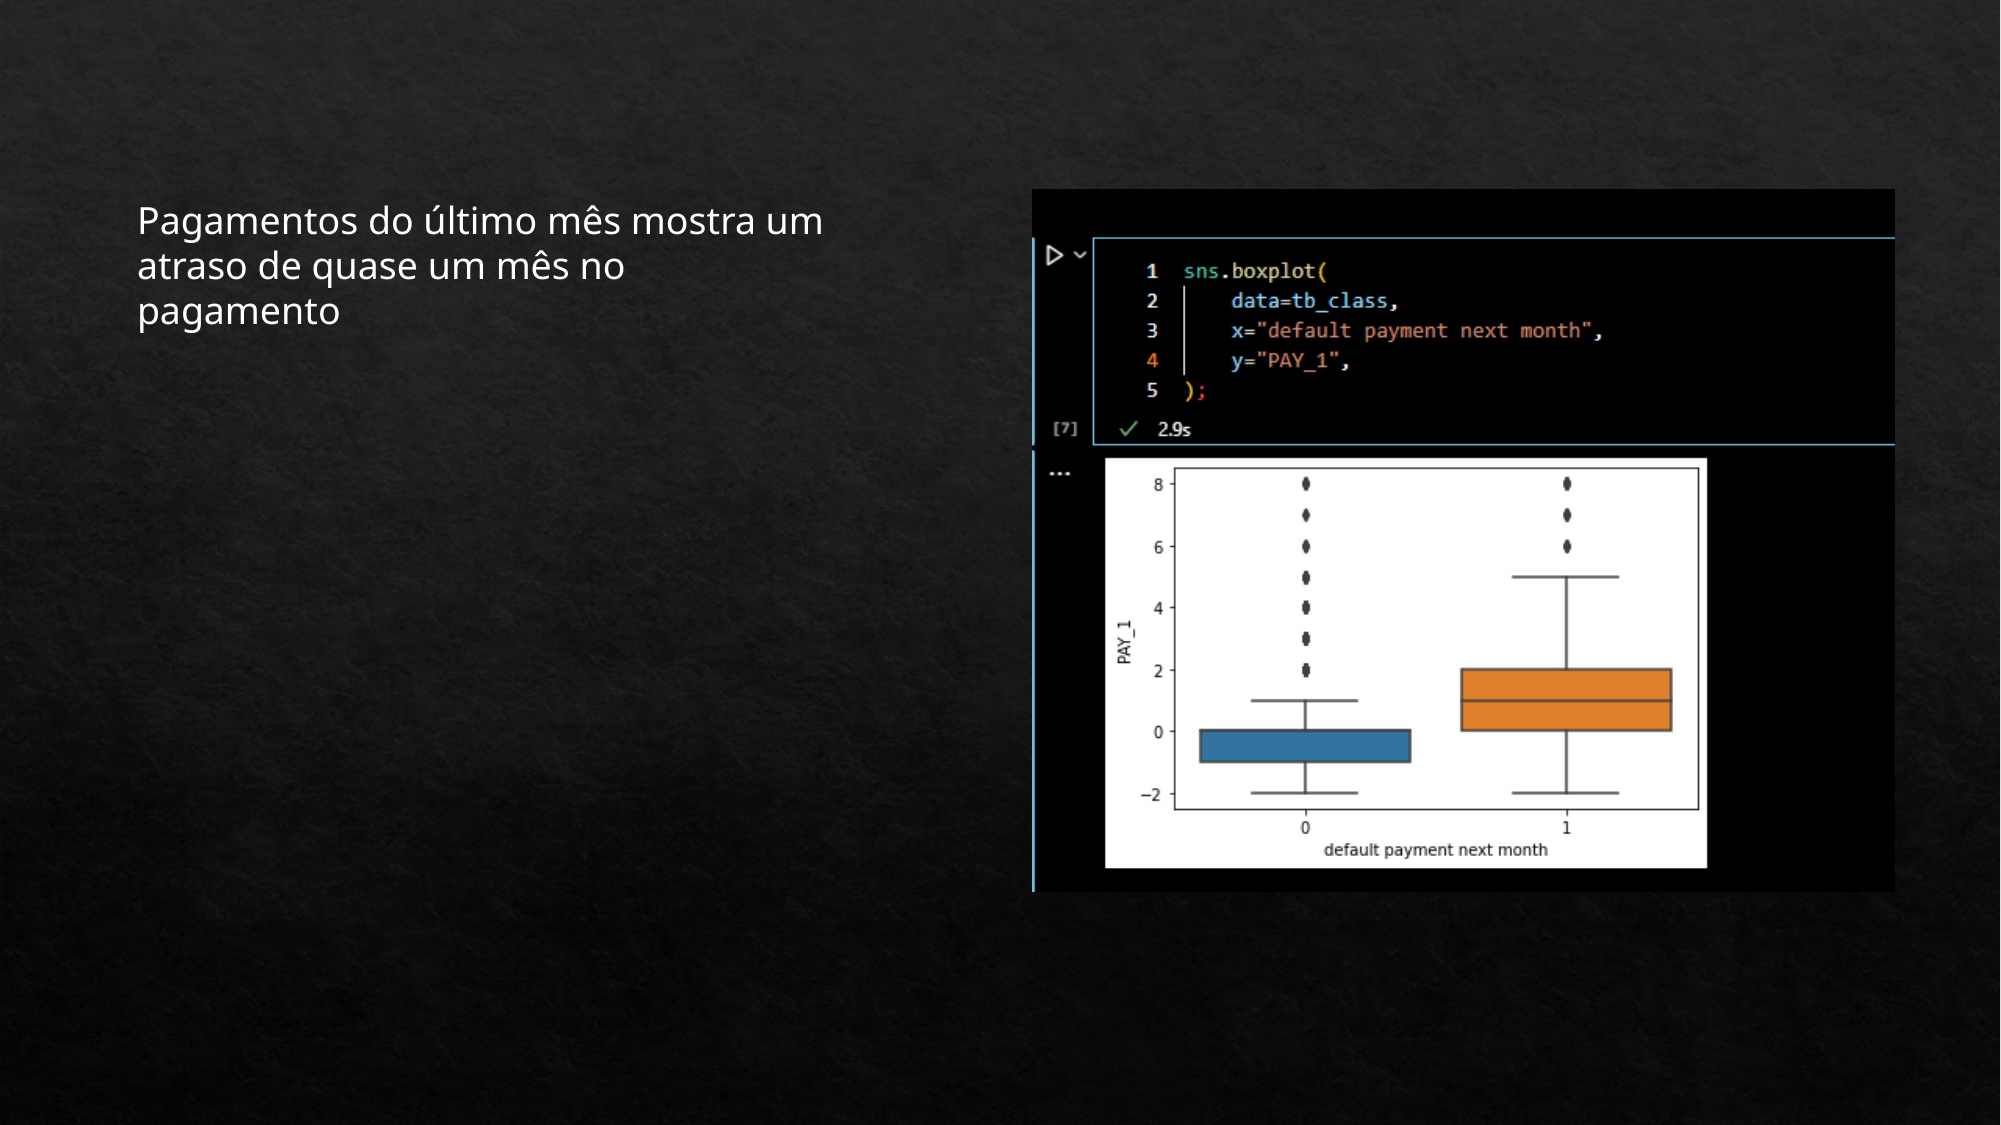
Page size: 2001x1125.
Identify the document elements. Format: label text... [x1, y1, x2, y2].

picture [1032, 189, 1896, 892]
text_box Pagamentos do último mês mostra um atraso de quase um mês no pagamento [122, 189, 854, 340]
